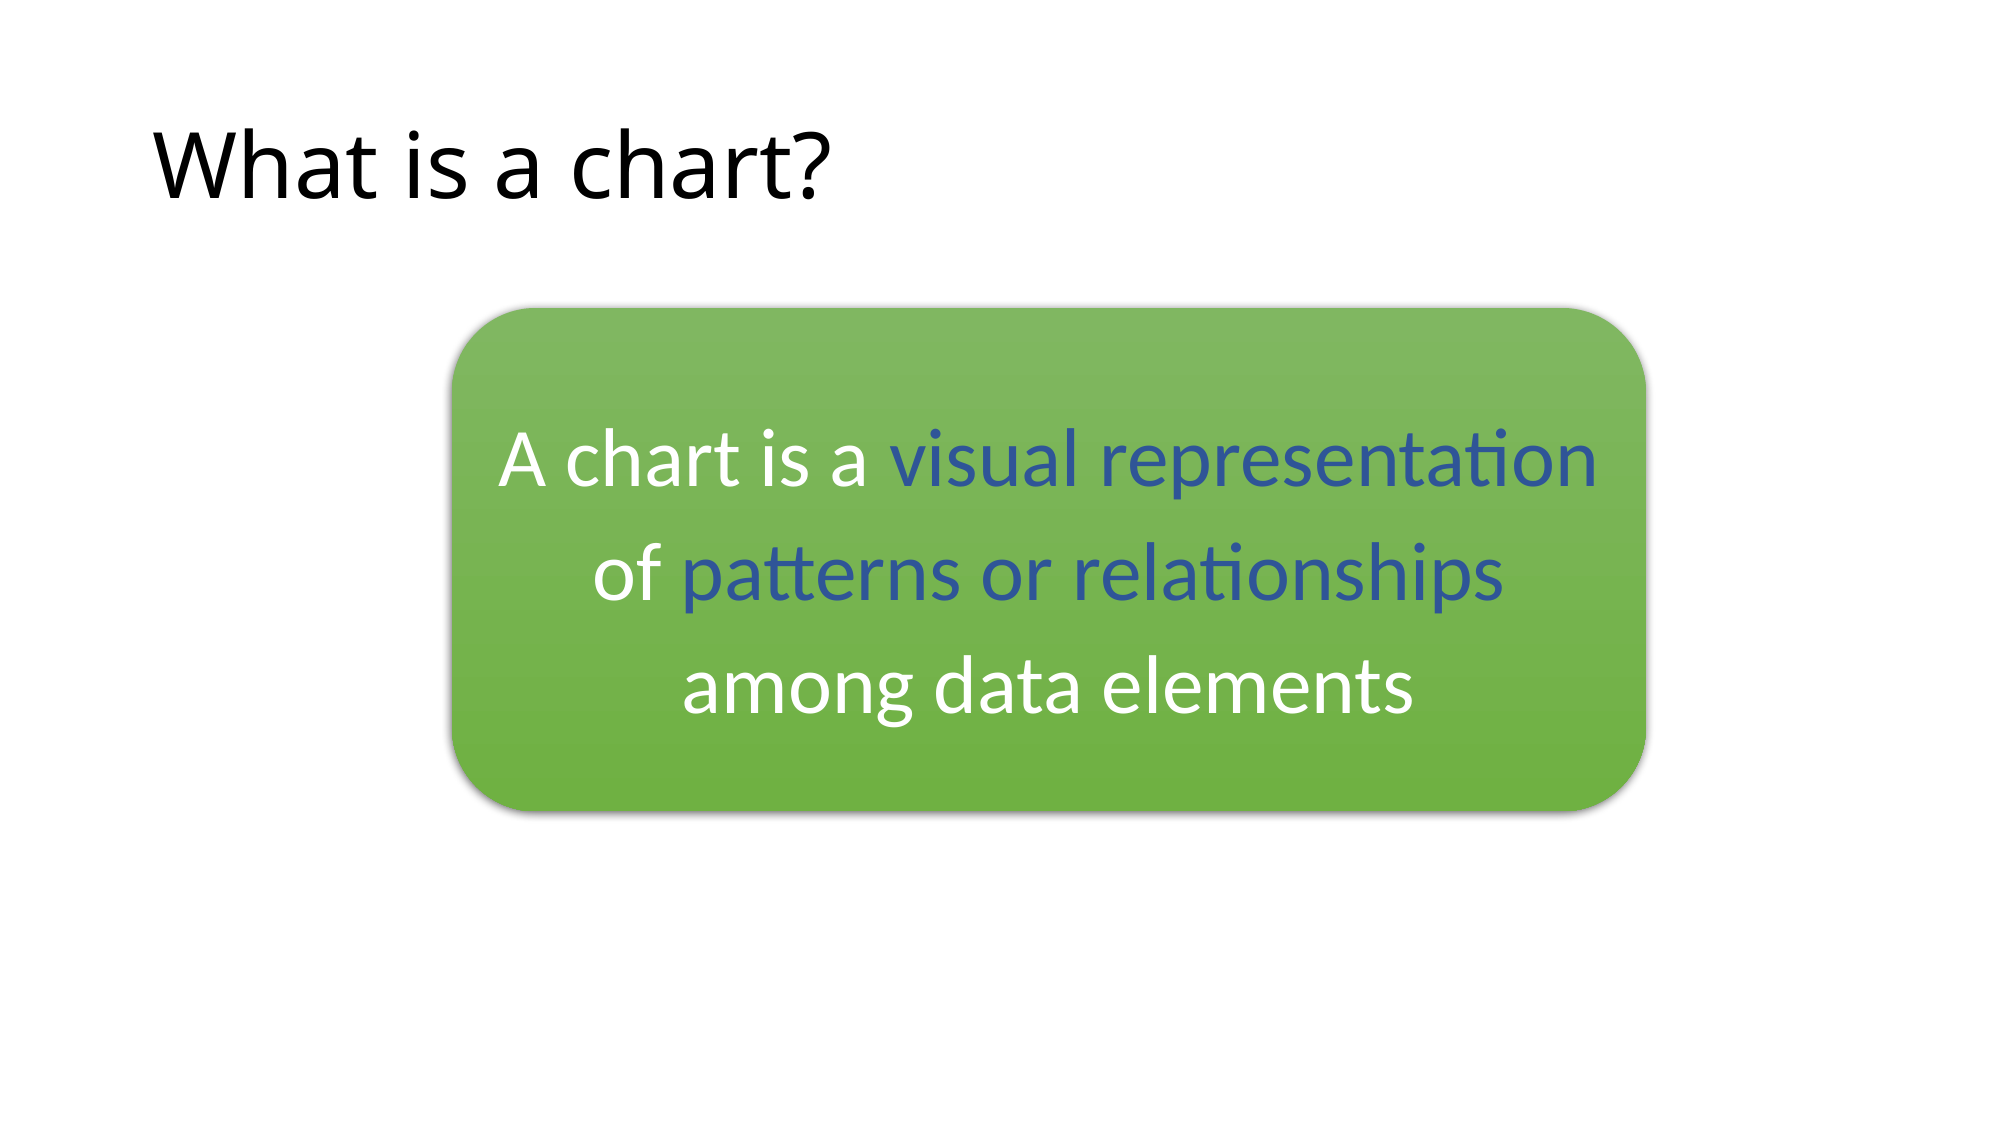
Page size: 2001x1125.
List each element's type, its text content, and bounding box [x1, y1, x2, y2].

title What is a chart? [137, 59, 1863, 278]
text_box A chart is a visual representation of patterns or relationships among data elements [451, 307, 1646, 812]
